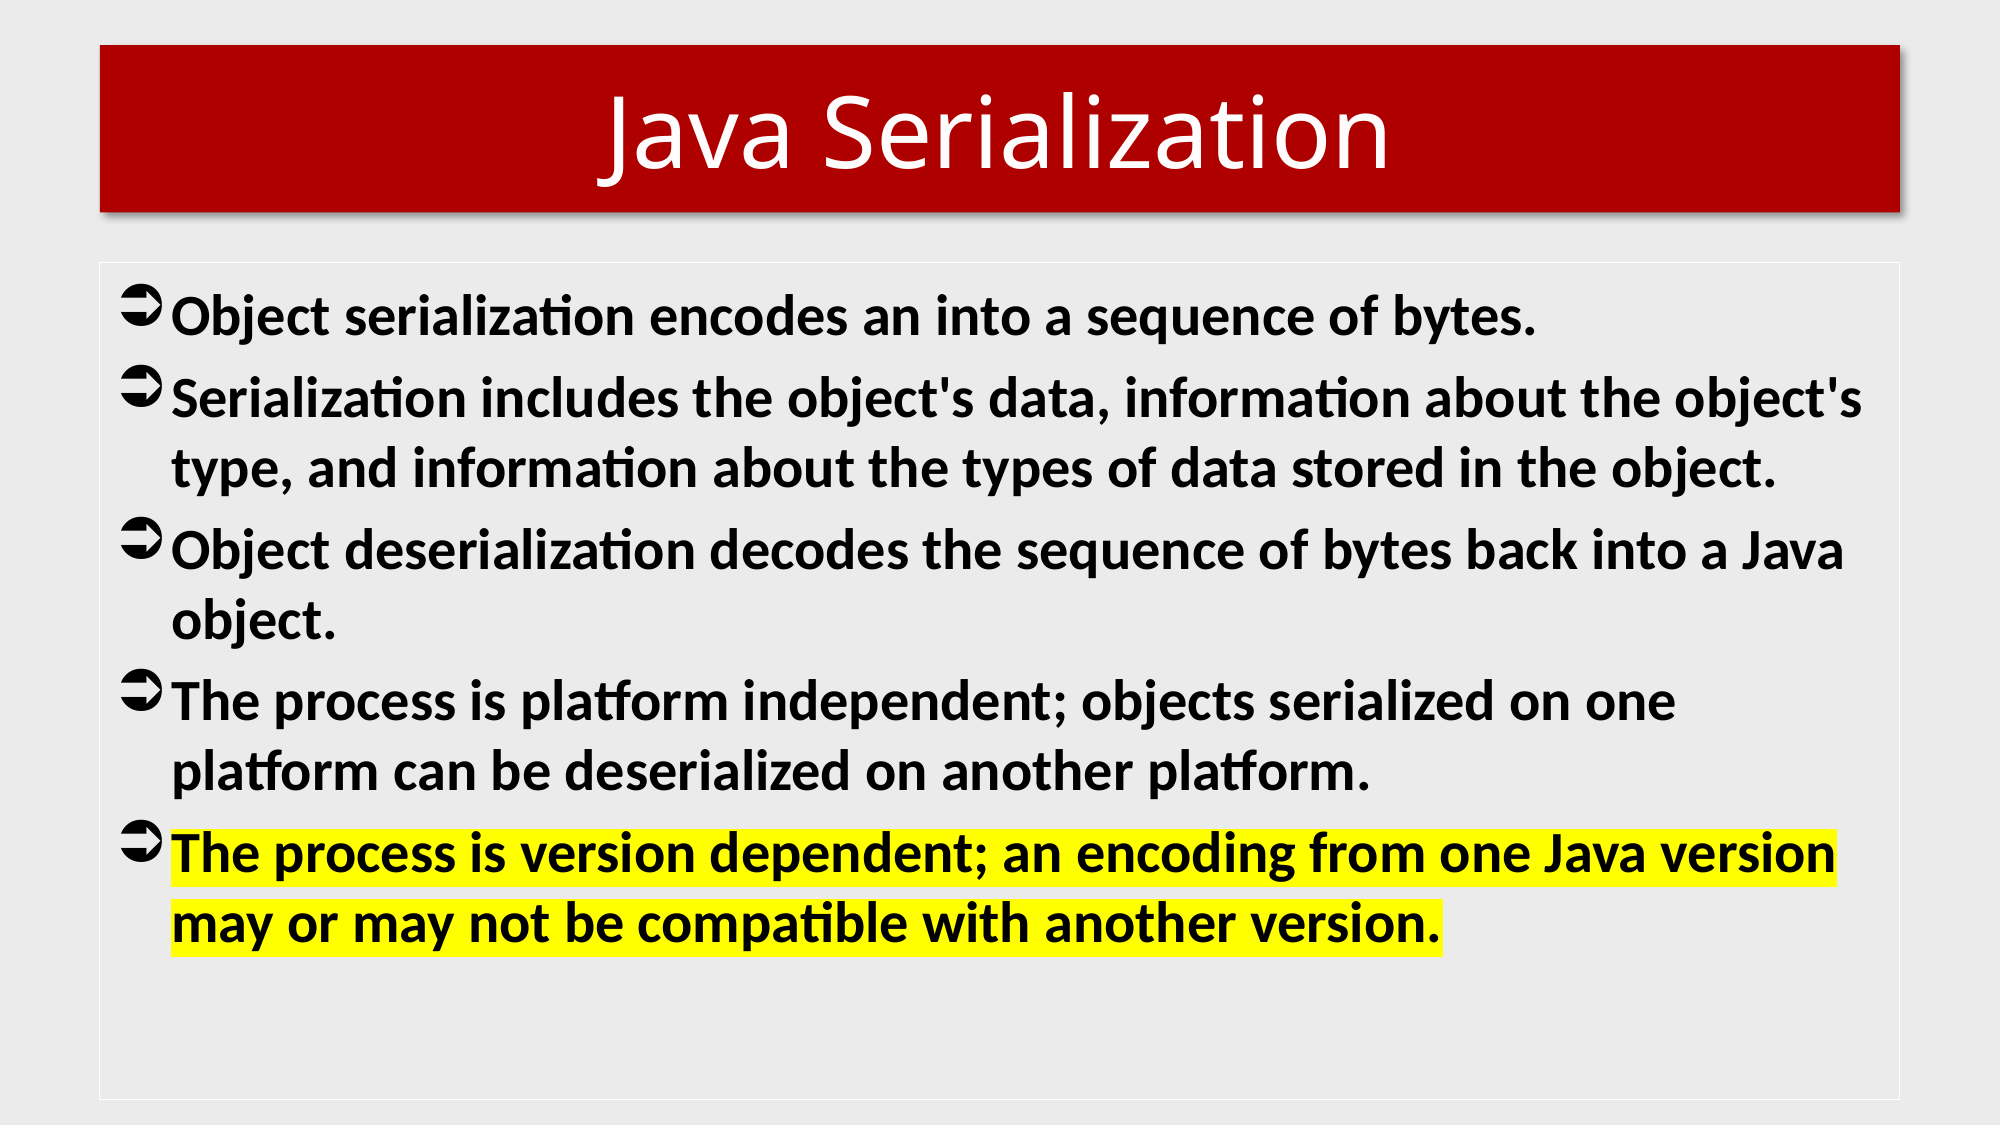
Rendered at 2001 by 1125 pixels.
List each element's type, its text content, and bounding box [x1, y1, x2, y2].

title Java Serialization [99, 45, 1900, 213]
list Object serialization encodes an into a sequence of bytes. Serialization includes the object's data, information about the object's type, and information about the types of data stored in the object. Object deserialization decodes the sequence of bytes back into a Java object. The process is platform independent; objects serialized on one platform can be deserialized on another platform. The process is version dependent; an encoding from one Java version may or may not be compatible with another version. [99, 262, 1900, 1100]
